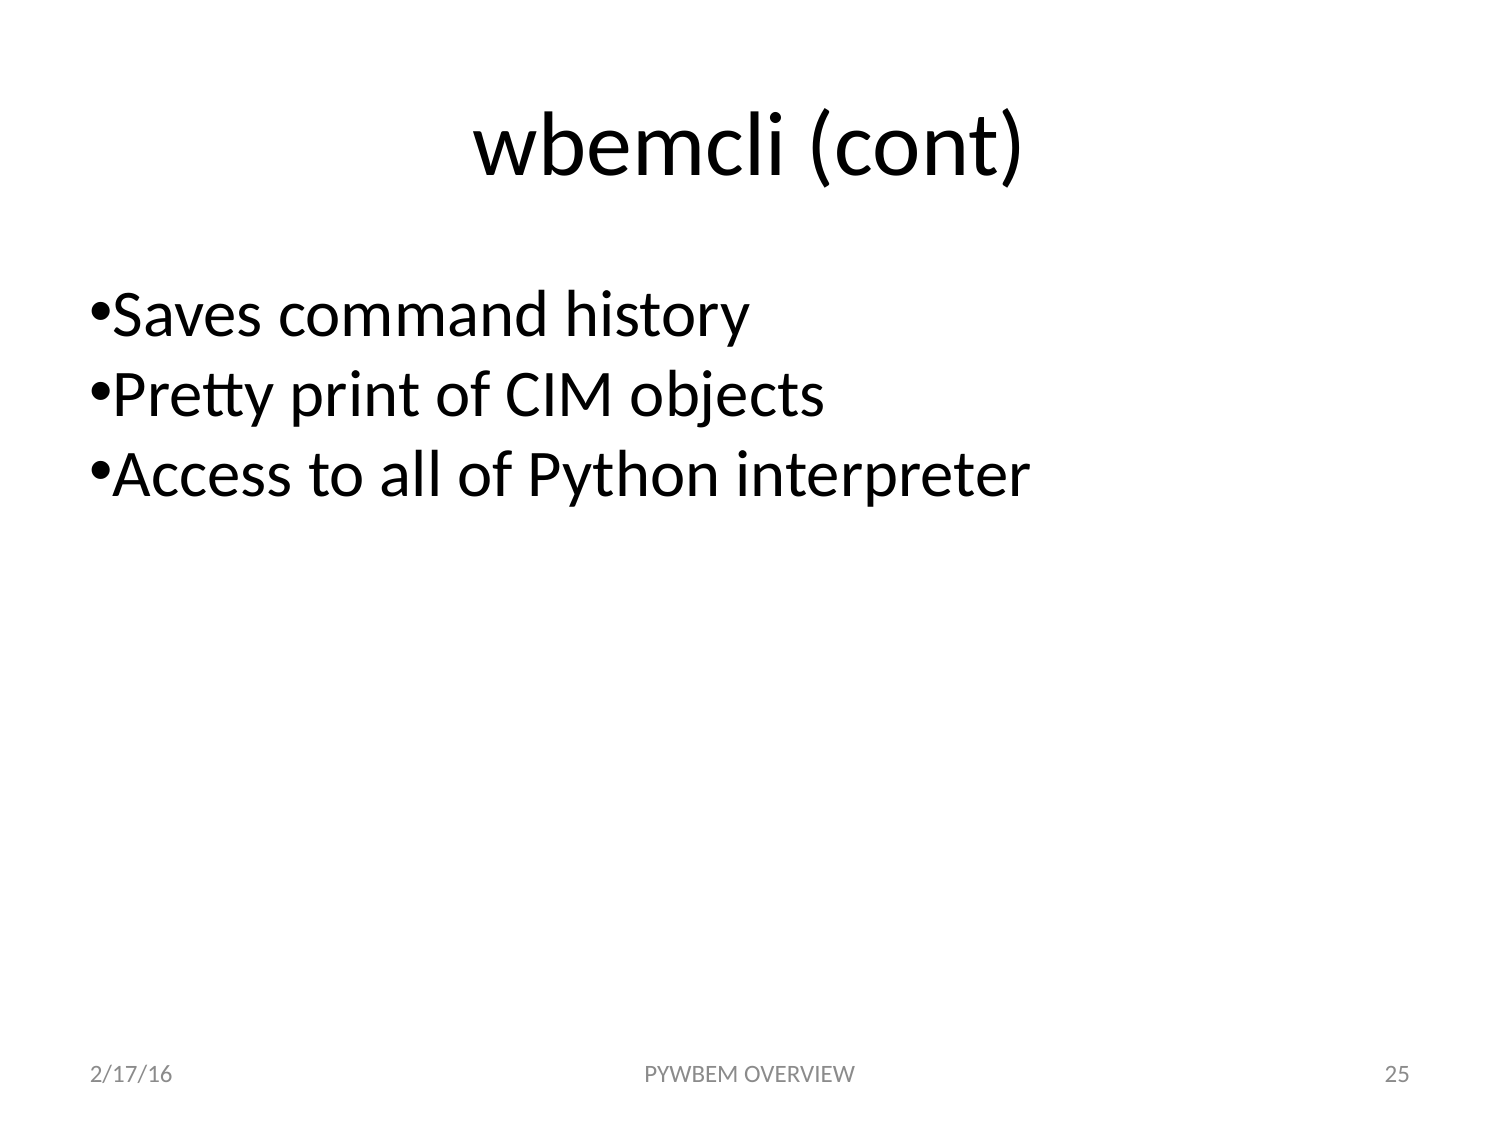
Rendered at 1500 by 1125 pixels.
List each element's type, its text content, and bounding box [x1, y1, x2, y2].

text_box wbemcli (cont) [75, 45, 1425, 233]
text_box 2/17/16 [74, 1042, 425, 1103]
text_box Saves command history Pretty print of CIM objects Access to all of Python interpreter [75, 262, 1425, 1005]
text_box 25 [1074, 1042, 1425, 1103]
text_box PYWBEM OVERVIEW [512, 1042, 988, 1103]
